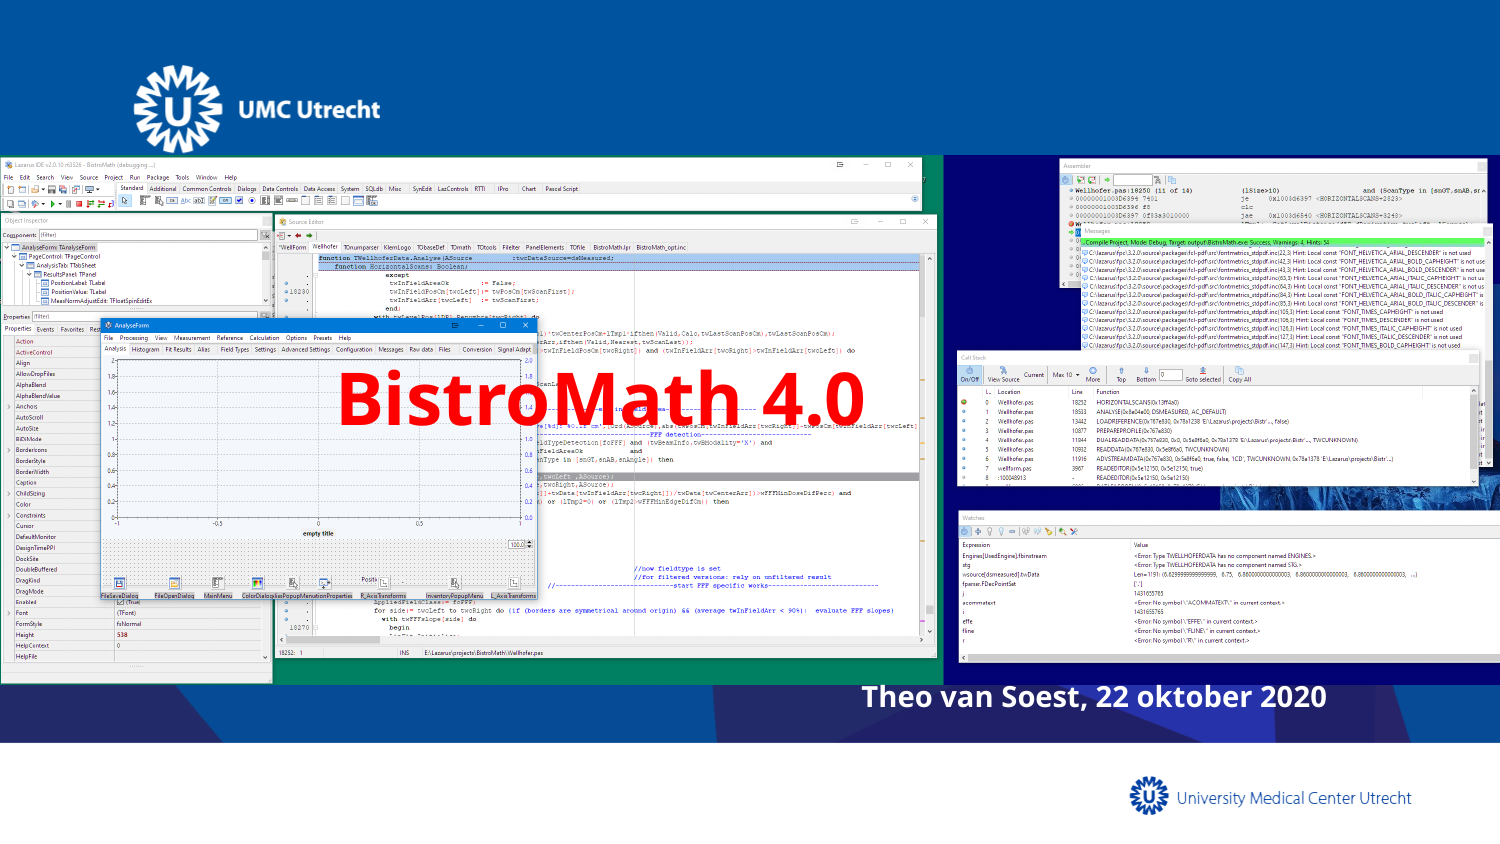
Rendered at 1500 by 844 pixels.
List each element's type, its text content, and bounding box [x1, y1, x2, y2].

subtitle Theo van Soest, 22 oktober 2020 [267, 693, 1350, 760]
picture [0, 0, 1500, 844]
